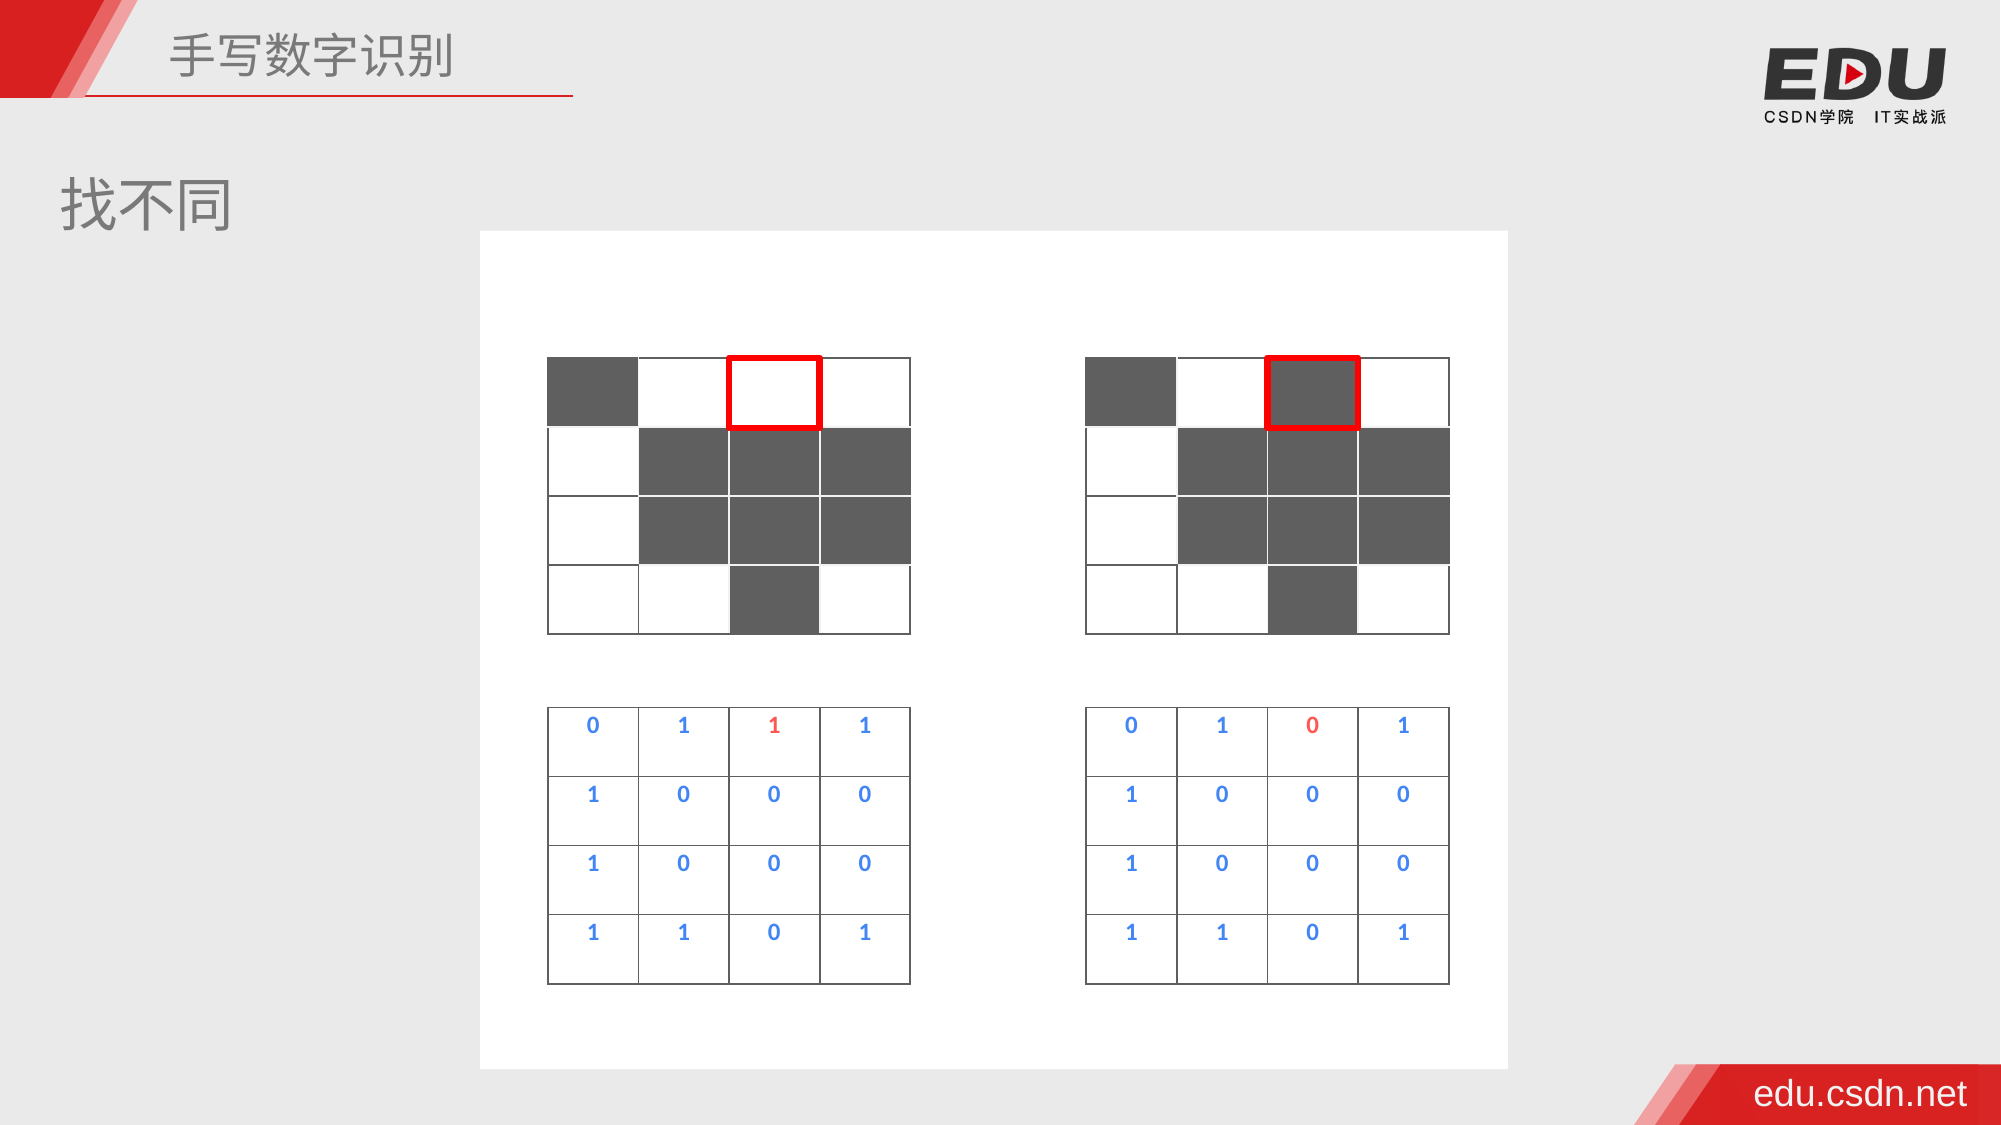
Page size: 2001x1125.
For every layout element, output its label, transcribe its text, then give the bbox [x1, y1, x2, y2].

table_cell [549, 497, 638, 564]
table_cell 1 [1359, 915, 1448, 983]
table_cell 1 [1087, 846, 1176, 914]
list 手写数字识别 [160, 6, 481, 93]
table_header 0 [1087, 708, 1176, 776]
table_cell 0 [1268, 846, 1357, 914]
table_cell [639, 497, 728, 564]
table_header [1360, 359, 1448, 426]
text_box 找不同 [44, 160, 249, 246]
table_cell 0 [1178, 846, 1267, 914]
table_cell [1087, 428, 1176, 495]
table_cell 1 [549, 846, 638, 914]
table_cell 1 [1178, 915, 1267, 983]
table_cell 1 [1087, 915, 1176, 983]
table_cell [1268, 566, 1357, 633]
table_cell 0 [821, 846, 909, 914]
table_header 1 [821, 708, 909, 776]
table_cell [821, 428, 909, 495]
table_cell 1 [549, 915, 638, 983]
table_header 1 [730, 708, 819, 776]
table_header 1 [639, 708, 728, 776]
table_cell 0 [1268, 777, 1357, 845]
picture [1761, 42, 1948, 128]
table_cell [1268, 497, 1357, 564]
table_cell 0 [1359, 846, 1448, 914]
table_cell 1 [639, 915, 728, 983]
table_cell [1268, 430, 1357, 495]
table_cell [1178, 566, 1267, 633]
table_cell [730, 566, 819, 633]
table_cell [730, 497, 819, 564]
table_header 0 [549, 708, 638, 776]
table_cell 0 [730, 846, 819, 914]
table_cell [549, 566, 638, 633]
text_box [480, 230, 1508, 1070]
table_cell 1 [1087, 777, 1176, 845]
table_header 1 [1359, 708, 1448, 776]
table_header 0 [1268, 708, 1357, 776]
table_header [1178, 359, 1265, 426]
table_header [822, 359, 909, 426]
table_header 1 [1178, 708, 1267, 776]
table_cell [1359, 497, 1448, 564]
table_cell 0 [821, 777, 909, 845]
table_cell [639, 428, 728, 495]
table_cell [730, 430, 819, 495]
table_cell 1 [821, 915, 909, 983]
table_cell 0 [639, 777, 728, 845]
table_cell [821, 497, 909, 564]
table_cell [1087, 497, 1176, 564]
table_header [549, 359, 638, 426]
table_cell 0 [730, 915, 819, 983]
table_header [639, 359, 727, 426]
table_cell [1359, 428, 1448, 495]
table_header [1087, 359, 1176, 426]
table_cell 0 [1178, 777, 1267, 845]
text_box [1265, 356, 1360, 430]
table_cell [1178, 428, 1267, 495]
table_cell 1 [549, 777, 638, 845]
table_cell [821, 566, 909, 633]
table_cell [639, 566, 728, 633]
table_cell 0 [1359, 777, 1448, 845]
table_cell 0 [639, 846, 728, 914]
table_cell 0 [1268, 915, 1357, 983]
table_cell [1087, 566, 1176, 633]
table_cell [1359, 566, 1448, 633]
table_cell 0 [730, 777, 819, 845]
text_box [727, 356, 822, 430]
table_cell [549, 428, 638, 495]
table_cell [1178, 497, 1267, 564]
